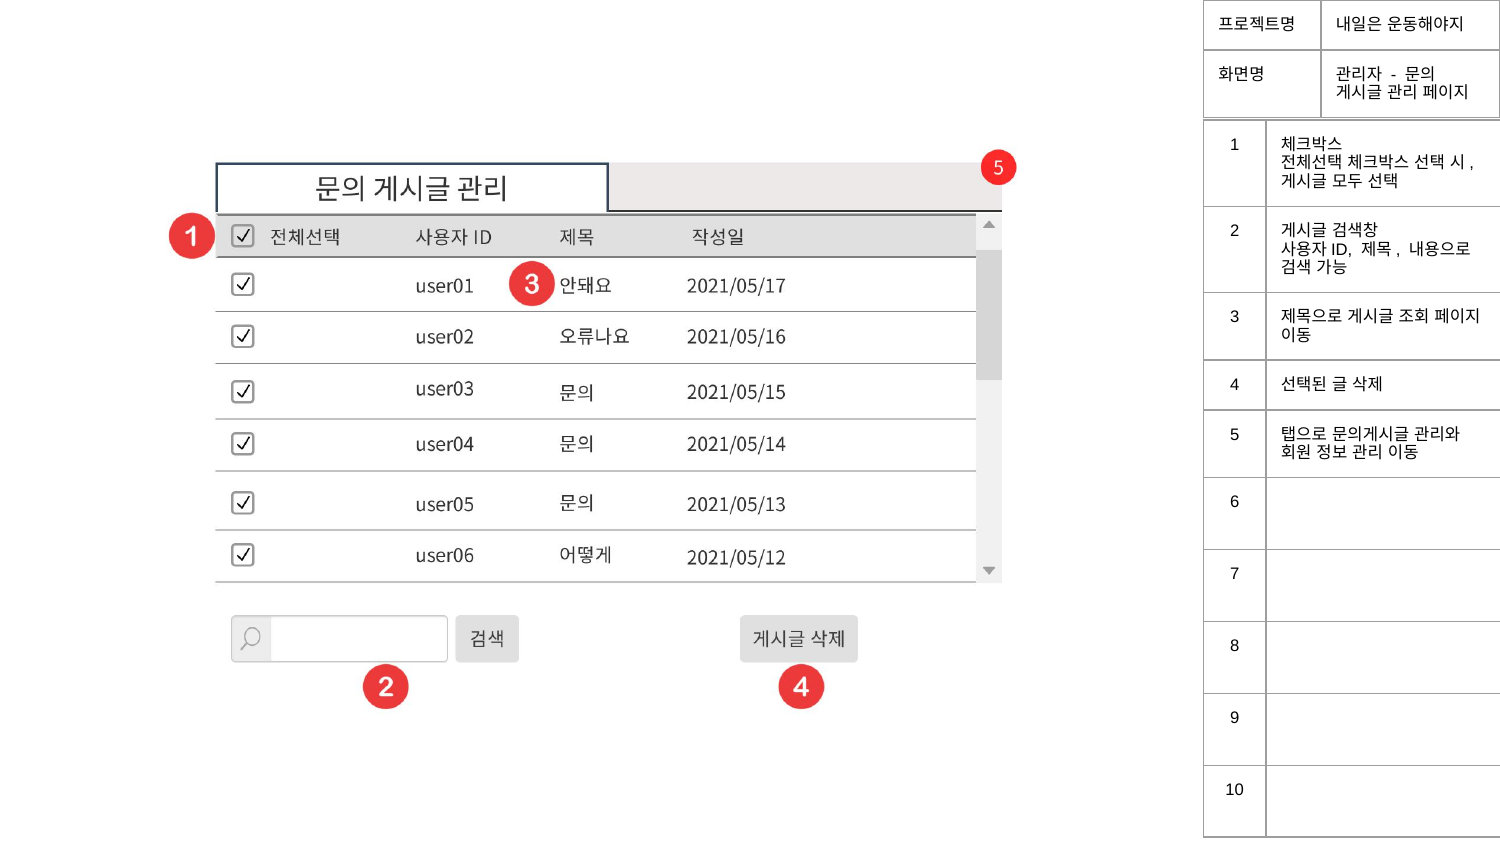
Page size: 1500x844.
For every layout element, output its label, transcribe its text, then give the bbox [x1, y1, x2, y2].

table_cell [1267, 694, 1500, 765]
table_cell 탭으로 문의게시글 관리와 회원 정보 관리 이동 [1267, 411, 1500, 477]
table_cell 선택된 글 삭제 [1267, 361, 1500, 409]
table_cell [1267, 622, 1500, 693]
table_cell 2 [1204, 207, 1265, 292]
table_cell 6 [1204, 478, 1265, 549]
table_header 1 [1204, 121, 1265, 206]
table_cell [1267, 766, 1500, 836]
table_header 내일은 운동해야지 [1322, 1, 1499, 49]
table_header 체크박스 전체선택 체크박스 선택 시, 게시글 모두 선택 [1267, 121, 1500, 206]
table_cell 10 [1204, 766, 1265, 836]
table_cell 제목으로 게시글 조회 페이지 이동 [1267, 293, 1500, 359]
table_cell 9 [1204, 694, 1265, 765]
table_cell [1267, 478, 1500, 549]
table_cell 게시글 검색창 사용자ID, 제목, 내용으로 검색 가능 [1267, 207, 1500, 292]
table_cell 5 [1204, 411, 1265, 477]
table_cell [1267, 550, 1500, 621]
table_cell 4 [1204, 361, 1265, 409]
table_cell 8 [1204, 622, 1265, 693]
picture [24, 24, 1179, 733]
table_cell 화면명 [1204, 51, 1320, 117]
table_cell 3 [1204, 293, 1265, 359]
table_header 프로젝트명 [1204, 1, 1320, 49]
table_cell 7 [1204, 550, 1265, 621]
table_cell 관리자 - 문의 게시글 관리 페이지 [1322, 51, 1499, 117]
